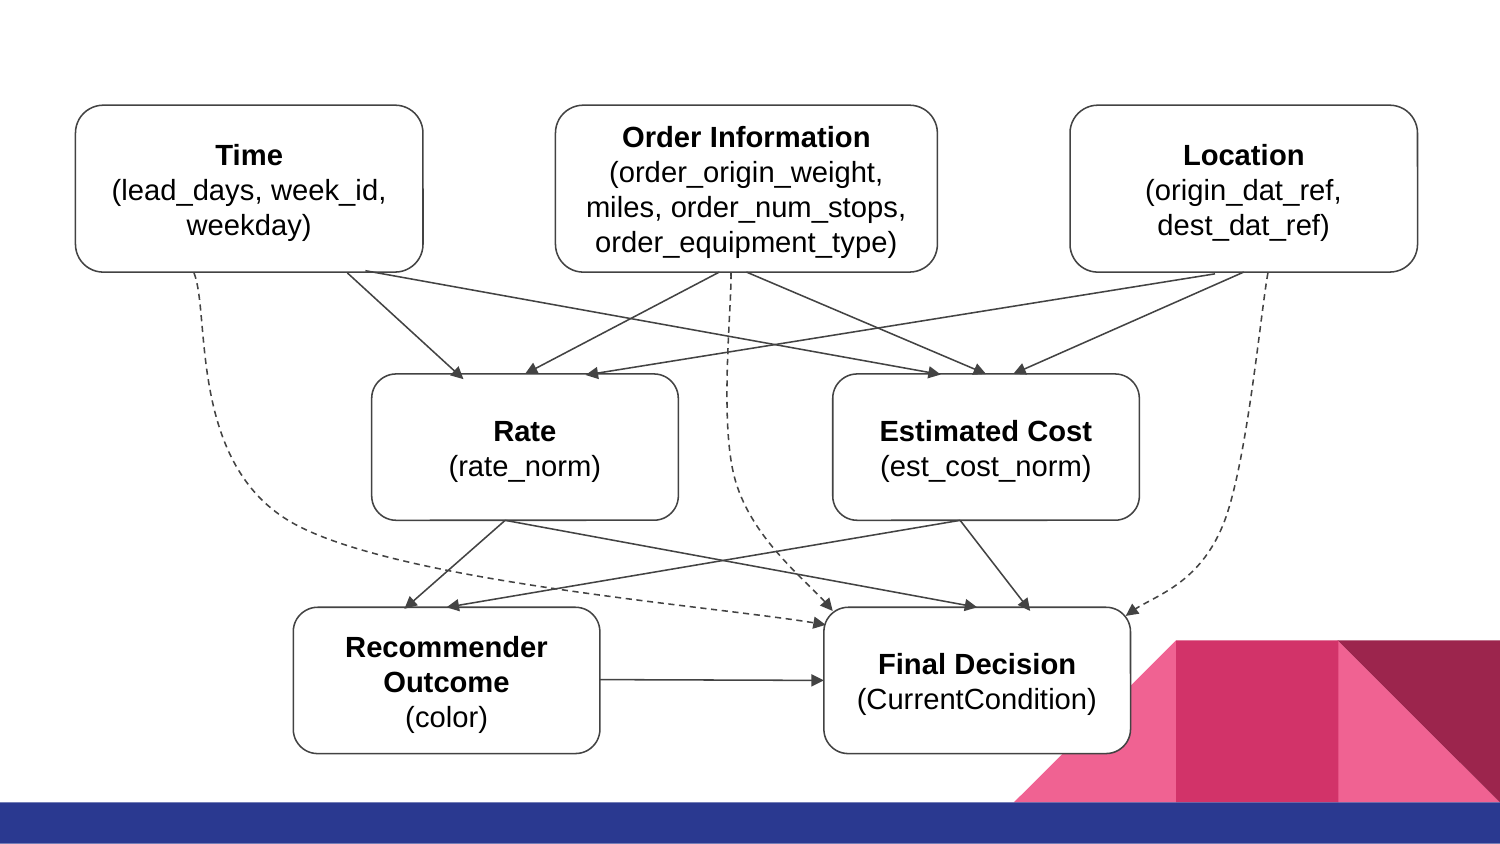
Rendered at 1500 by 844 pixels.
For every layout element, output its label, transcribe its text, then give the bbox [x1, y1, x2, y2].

text_box Estimated Cost (est_cost_norm) [832, 384, 1140, 521]
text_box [347, 272, 362, 380]
text_box [726, 384, 805, 517]
text_box [1125, 272, 1269, 616]
text_box [193, 272, 633, 560]
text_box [988, 273, 1009, 376]
text_box Location (origin_dat_ref, dest_dat_ref) [1070, 105, 1418, 273]
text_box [746, 271, 987, 375]
text_box Time (lead_days, week_id, weekday) [75, 105, 424, 273]
text_box Rate (rate_norm) [401, 383, 679, 517]
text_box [1013, 271, 1244, 375]
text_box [404, 520, 444, 610]
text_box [959, 520, 1031, 612]
text_box Recommender Outcome (color) [293, 607, 600, 754]
text_box Order Information (order_origin_weight, miles, order_num_stops, order_equipment_type) [555, 105, 938, 269]
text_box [446, 520, 502, 608]
text_box [772, 617, 826, 629]
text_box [365, 270, 747, 375]
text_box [504, 520, 957, 608]
text_box Final Decision (CurrentCondition) [823, 607, 1131, 754]
